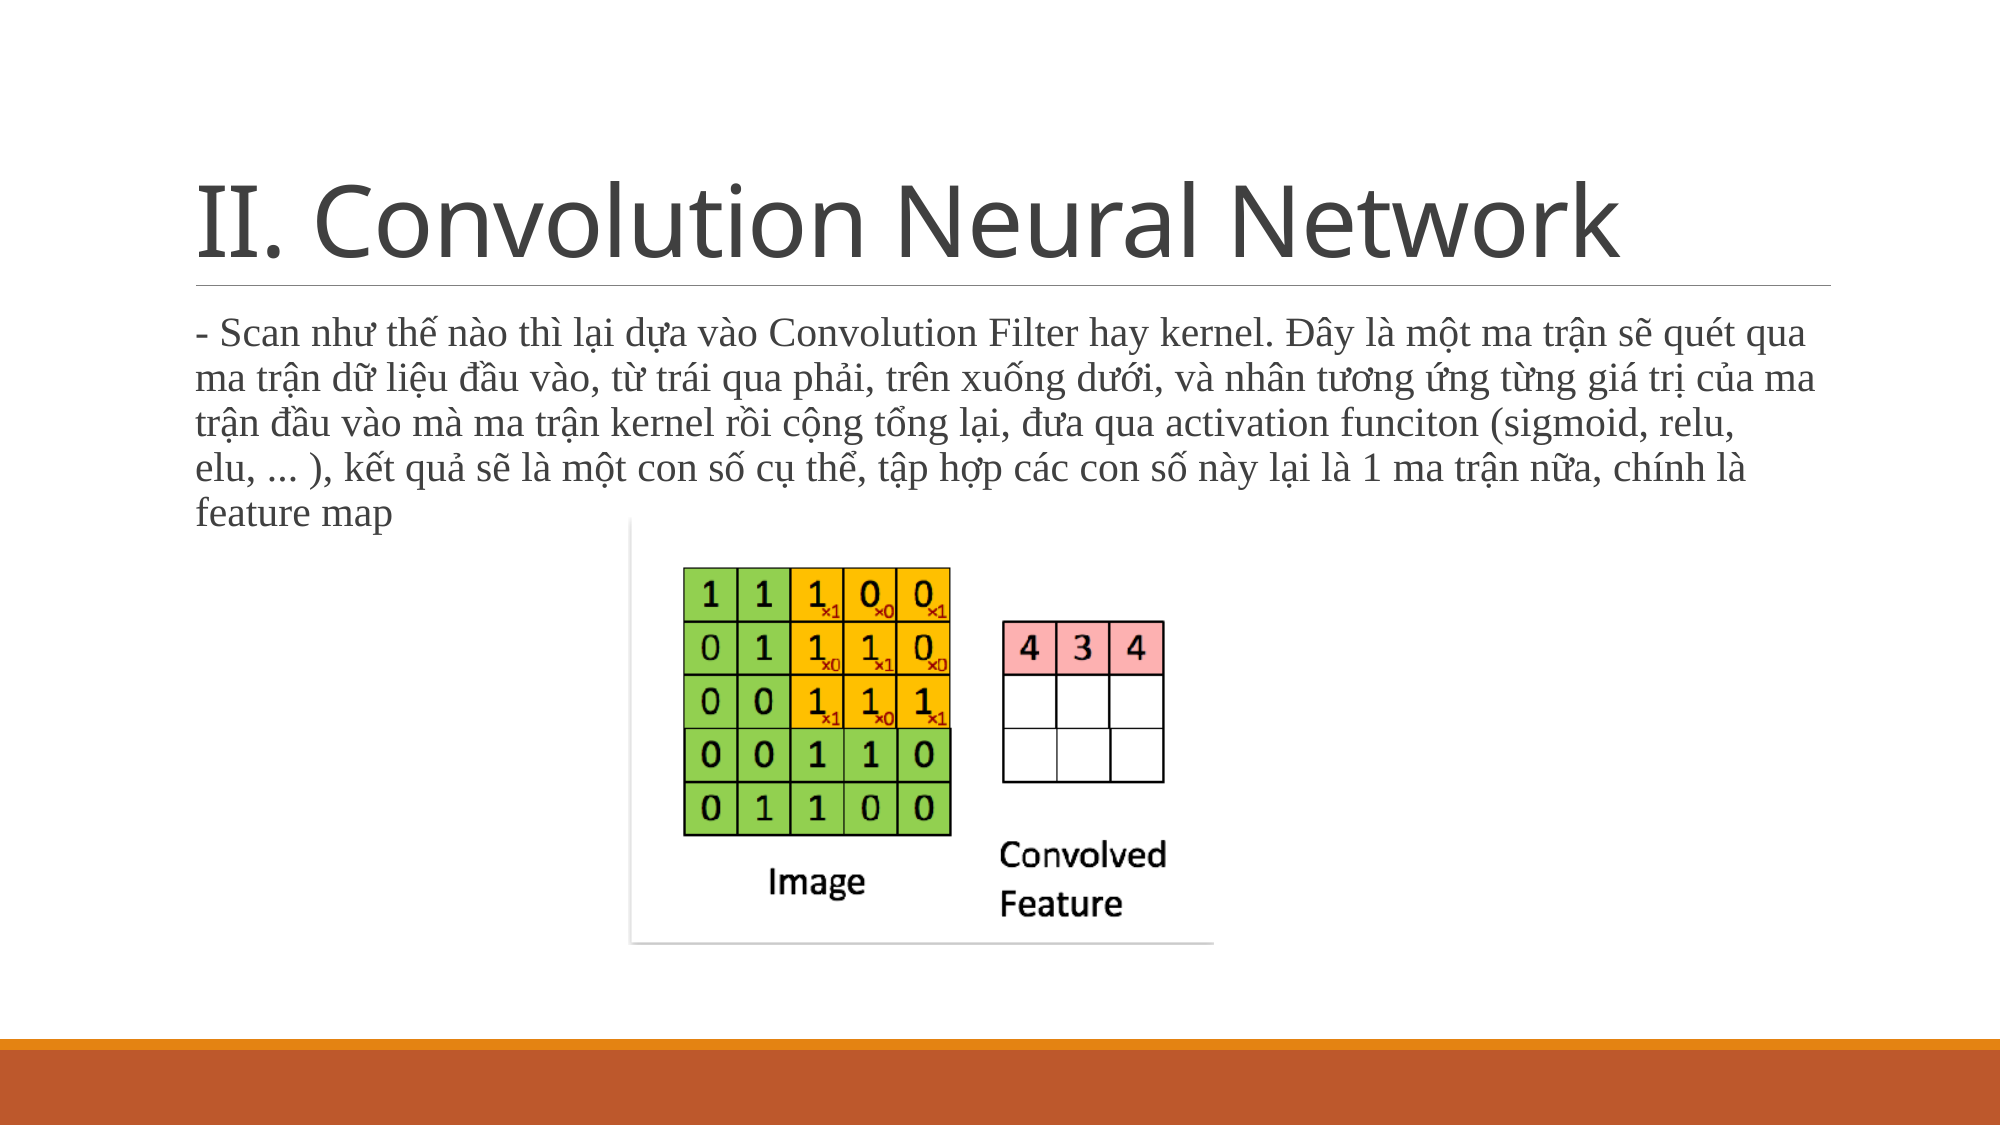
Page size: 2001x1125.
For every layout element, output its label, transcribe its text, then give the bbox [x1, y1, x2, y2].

list - Scan như thế nào thì lại dựa vào Convolution Filter hay kernel. Đây là một ma trận sẽ quét qua ma trận dữ liệu đầu vào, từ trái qua phải, trên xuống dưới, và nhân tương ứng từng giá trị của ma trận đầu vào mà ma trận kernel rồi cộng tổng lại, đưa qua activation funciton (sigmoid, relu, elu, ... ), kết quả sẽ là một con số cụ thể, tập hợp các con số này lại là 1 ma trận nữa, chính là feature map [180, 302, 1830, 963]
title II. Convolution Neural Network [180, 47, 1830, 285]
picture [627, 517, 1214, 945]
